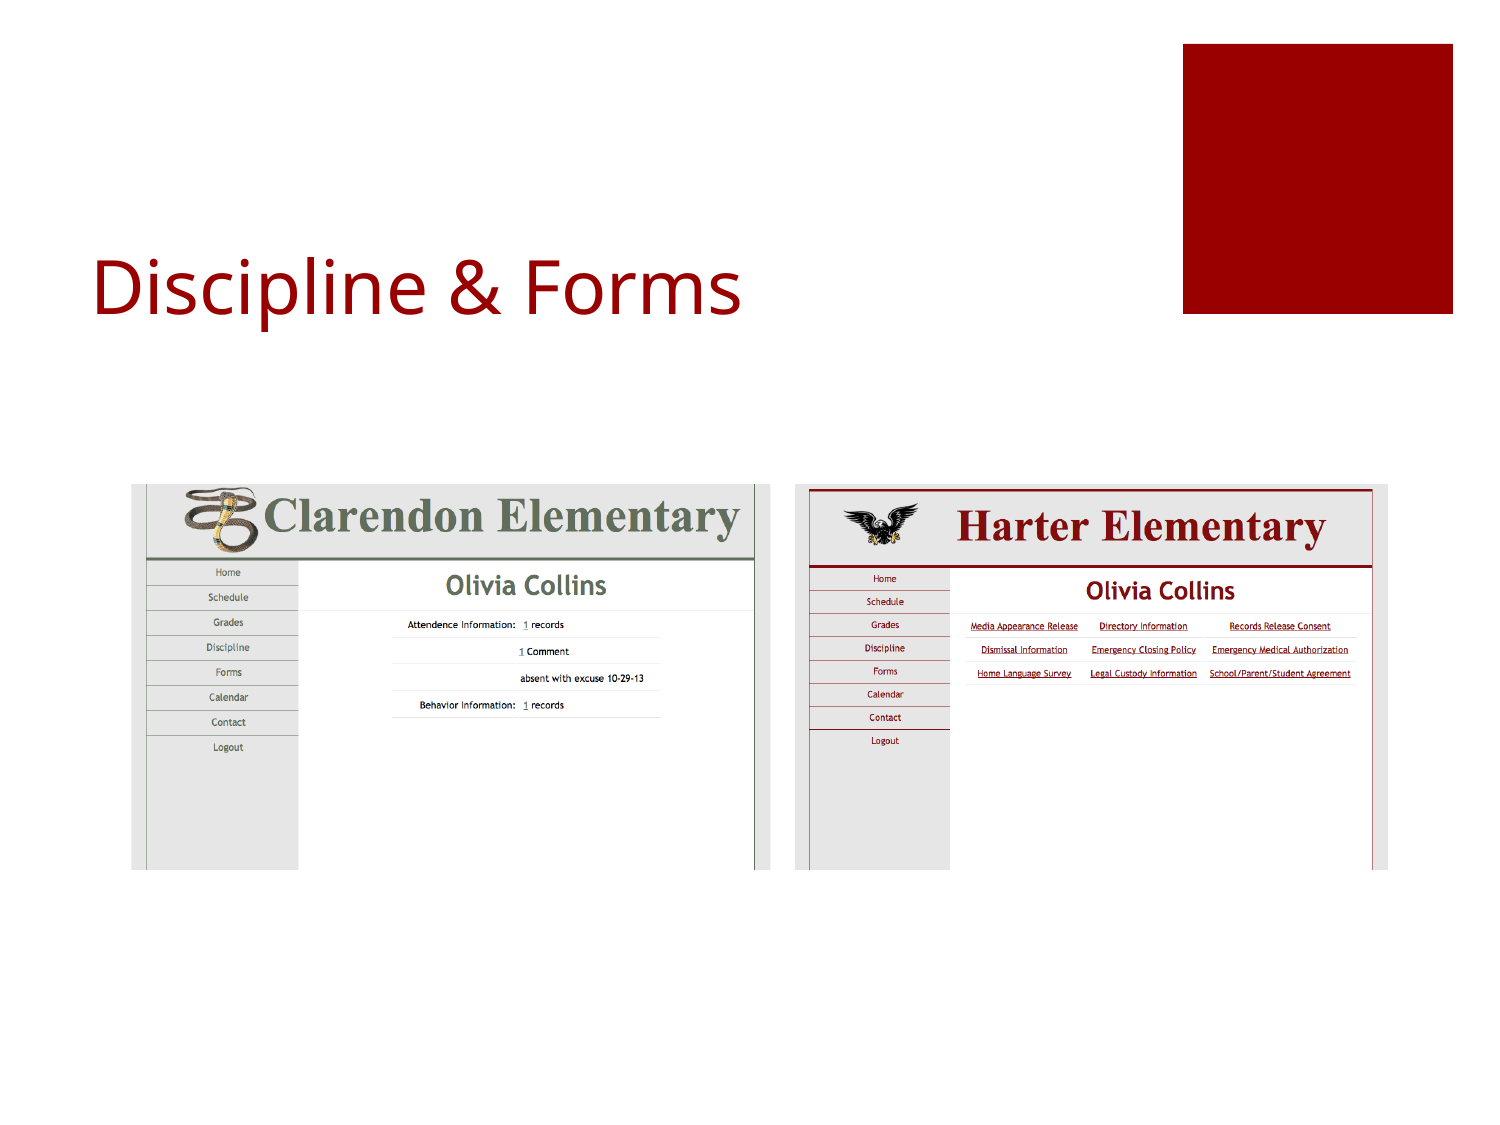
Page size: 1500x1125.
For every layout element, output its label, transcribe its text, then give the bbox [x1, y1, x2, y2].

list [130, 484, 772, 871]
title Discipline & Forms [75, 149, 1143, 338]
picture [794, 484, 1389, 871]
